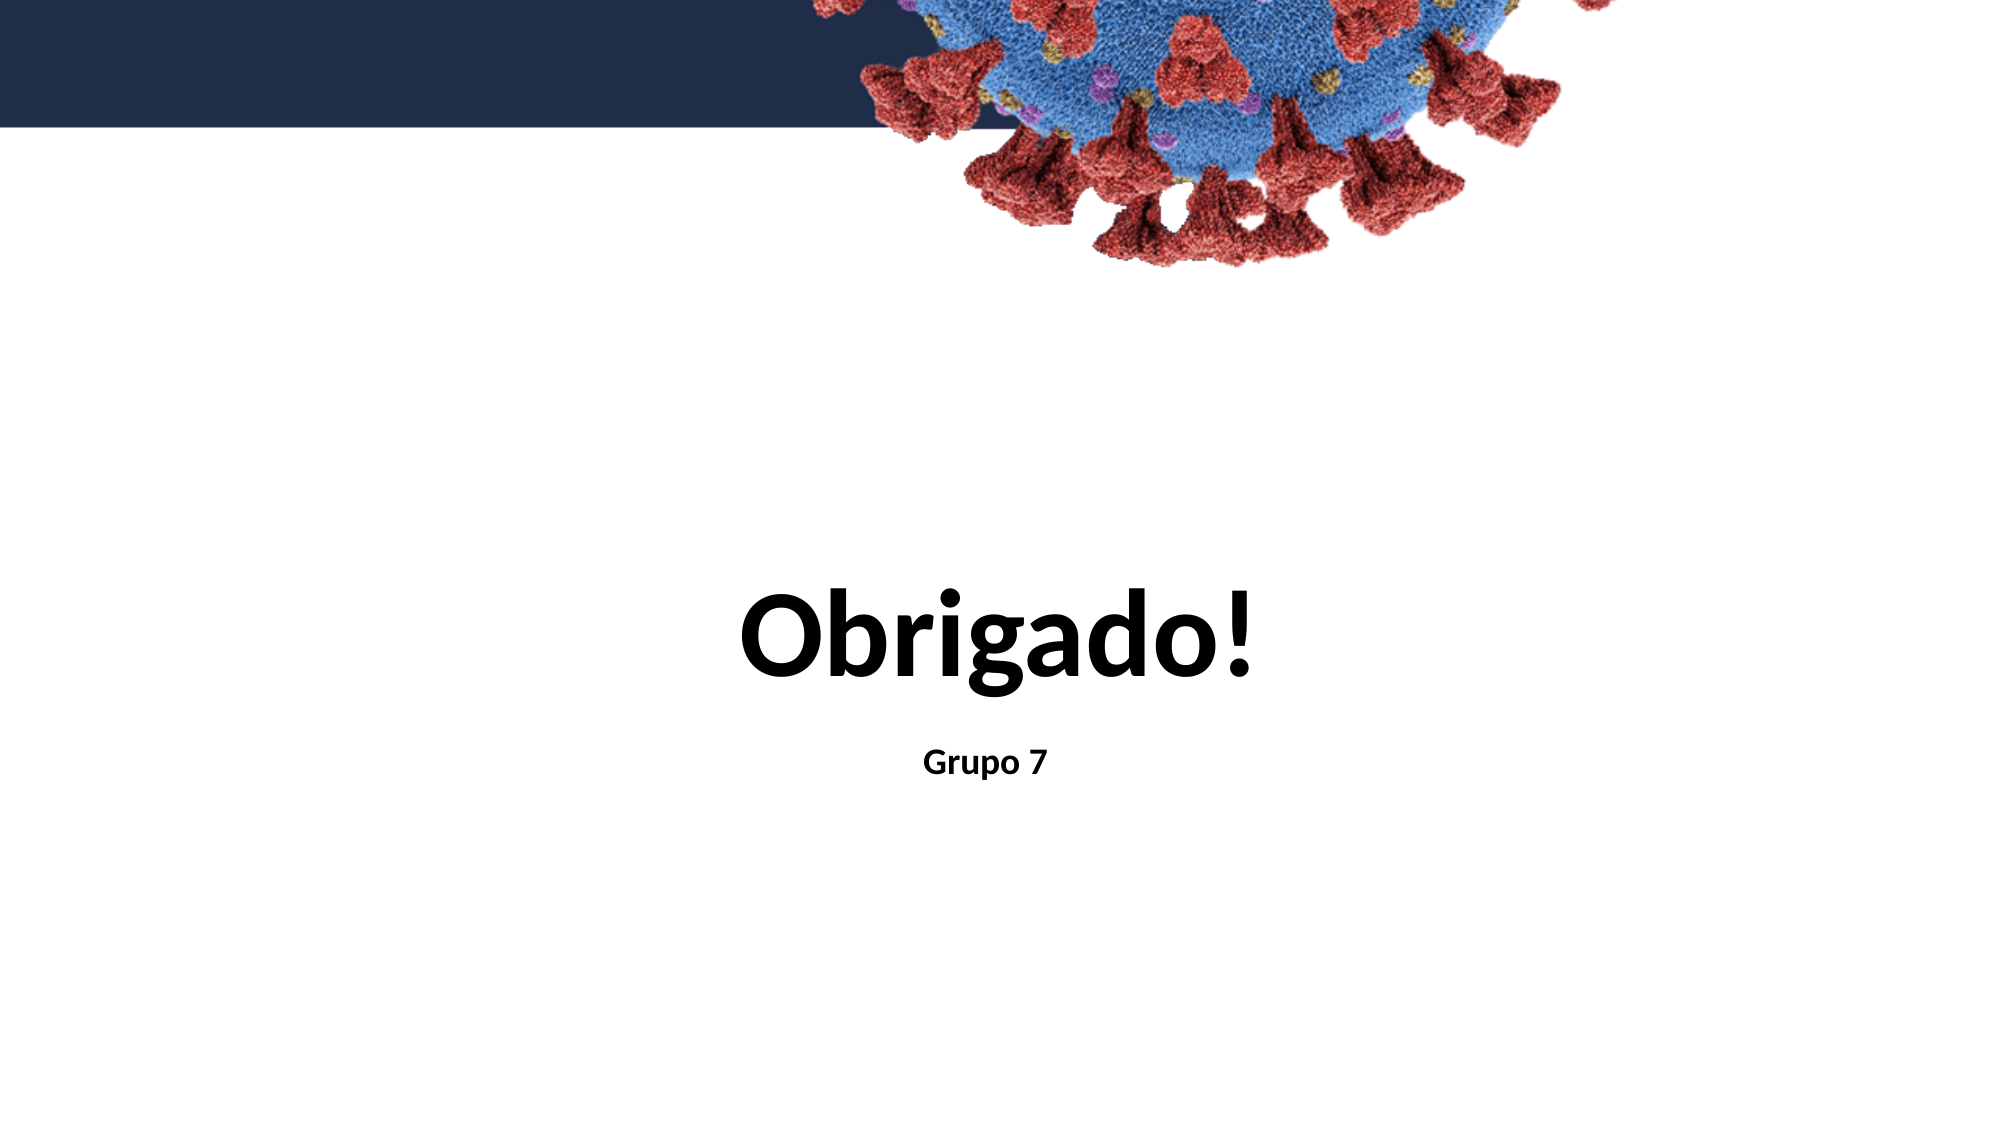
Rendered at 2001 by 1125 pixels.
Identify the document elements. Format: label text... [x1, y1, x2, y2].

text_box Obrigado! [0, 544, 2000, 709]
picture [0, 0, 1632, 269]
text_box Grupo 7 [485, 729, 1486, 790]
